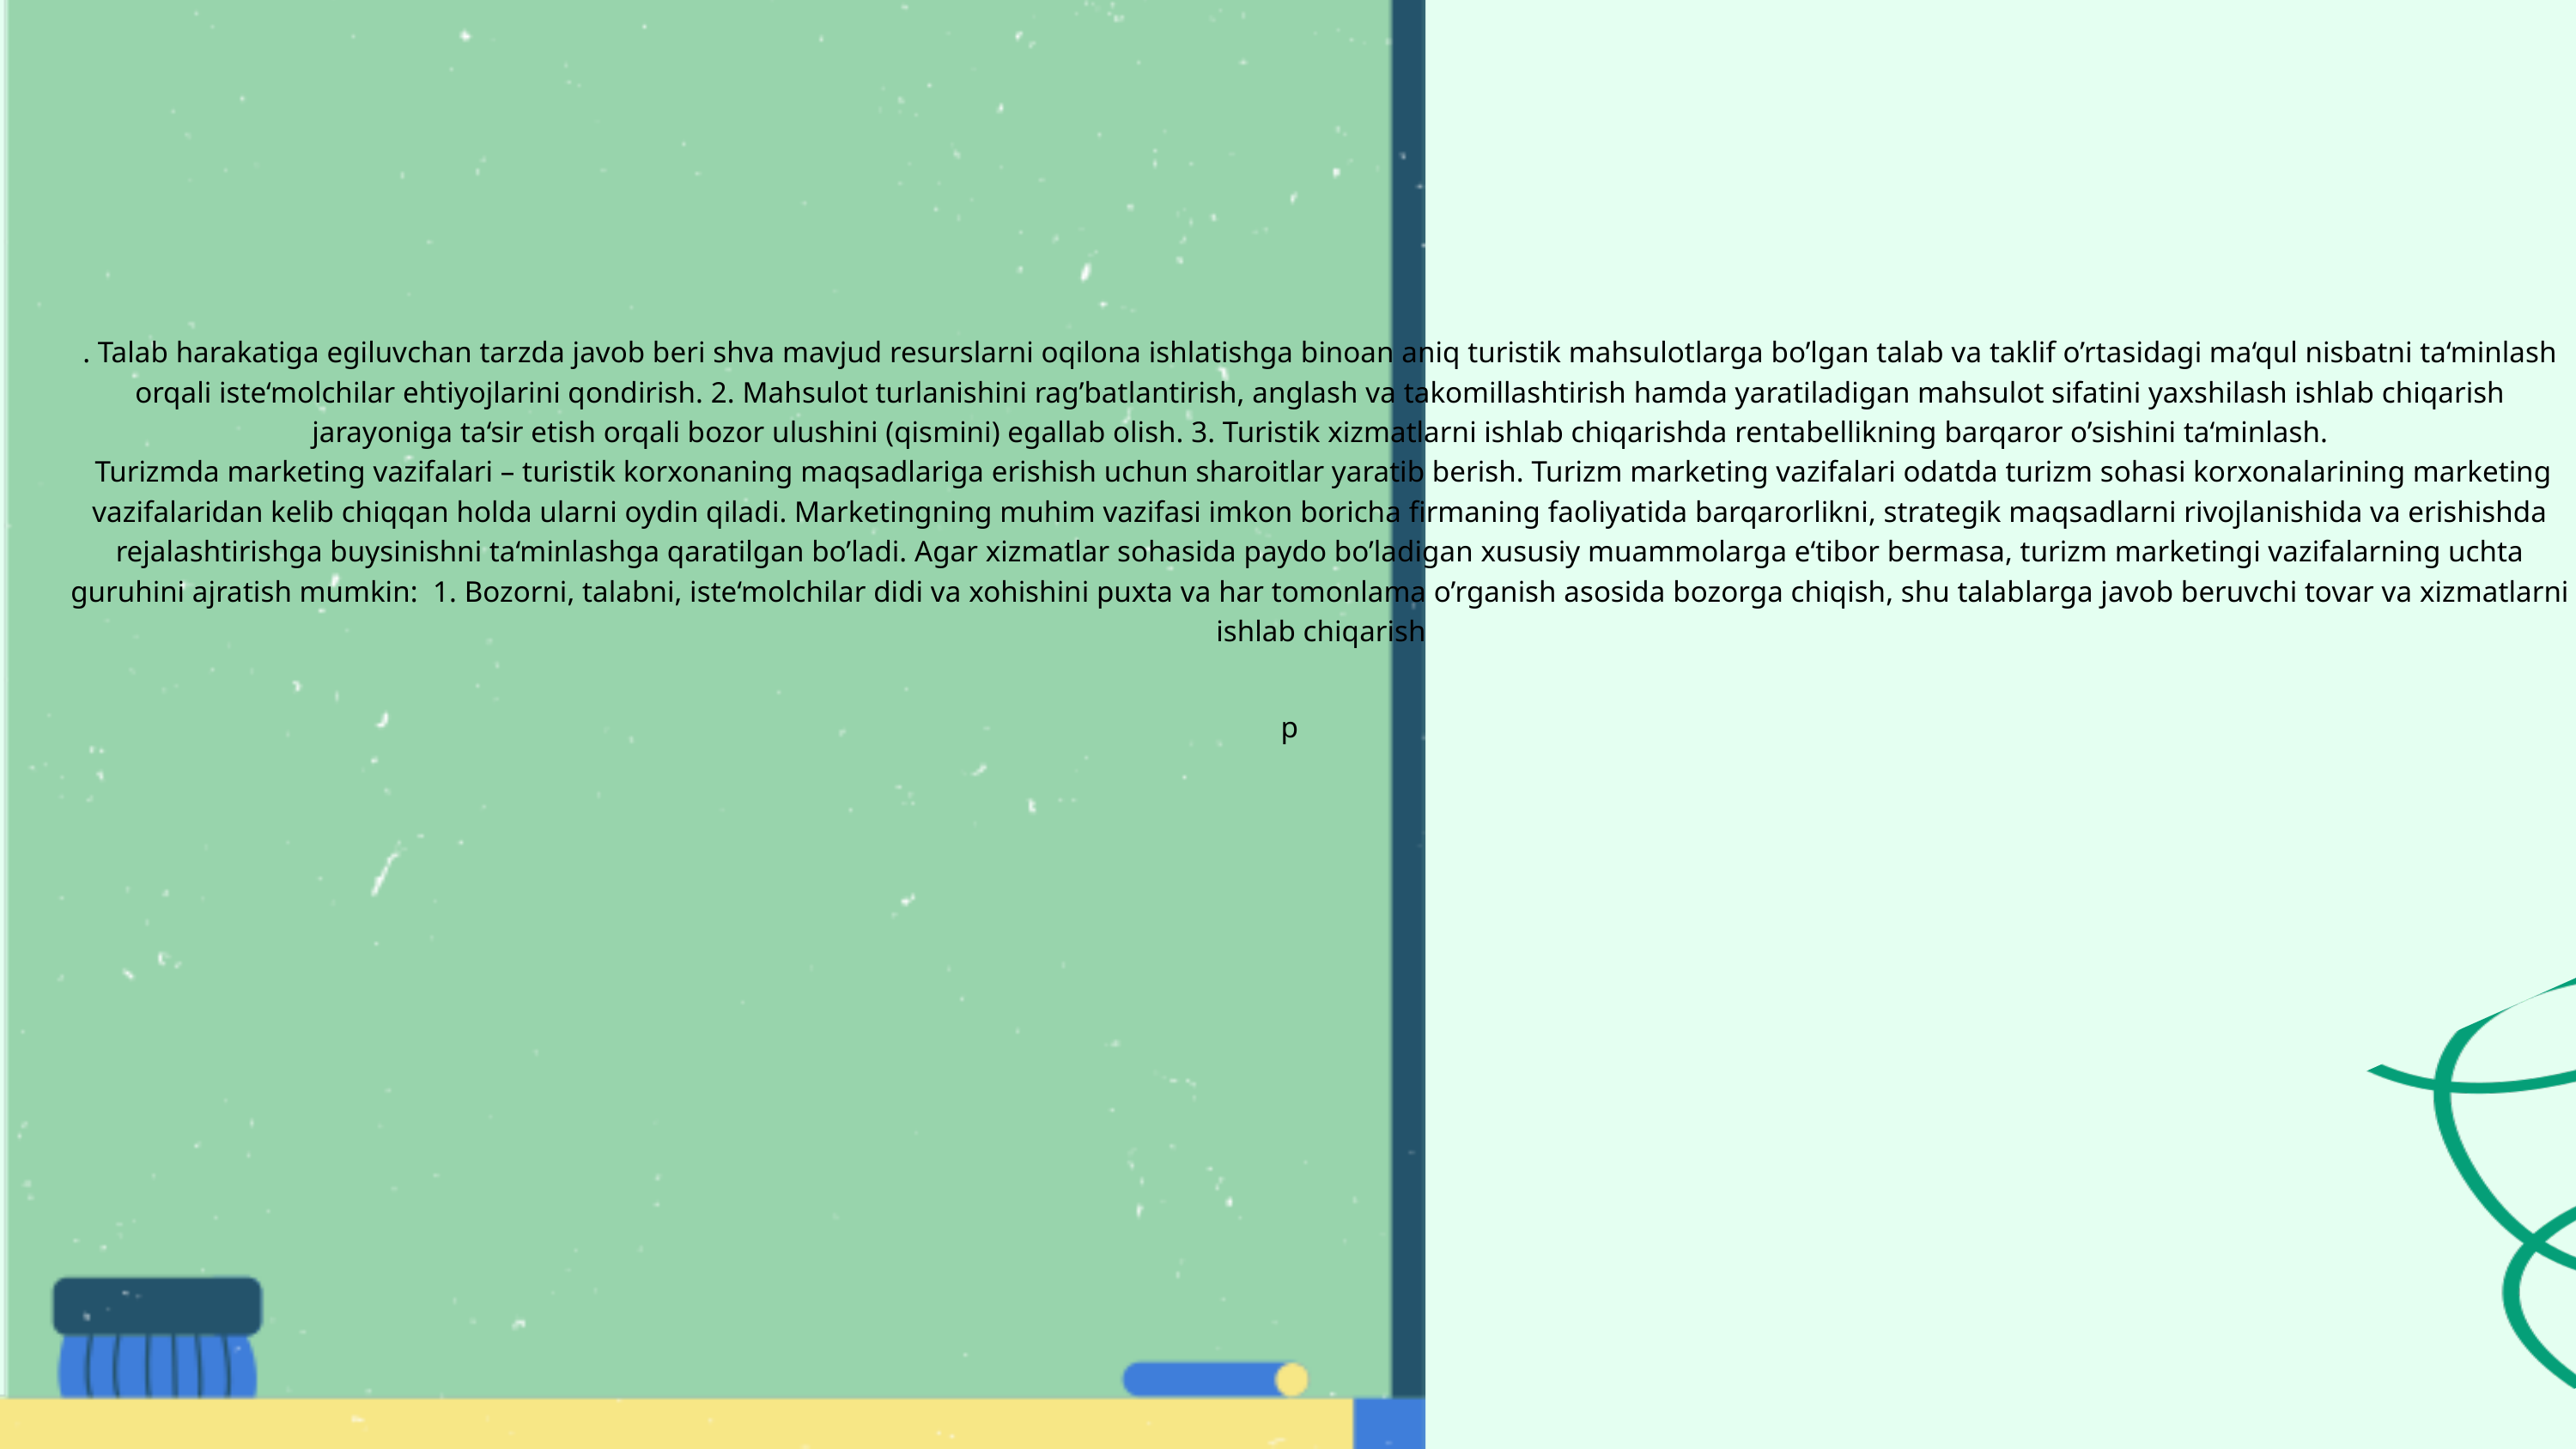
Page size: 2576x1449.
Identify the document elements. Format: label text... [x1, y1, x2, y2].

text_box [2247, 978, 2576, 1449]
text_box . Talab harakatiga egiluvchan tarzda javob beri shva mavjud resurslarni oqilona ishlatishga binoan aniq turistik mahsulotlarga bo’lgan talab va taklif o’rtasidagi ma‘qul nisbatni ta‘minlash orqali iste‘molchilar ehtiyojlarini qondirish. 2. Mahsulot turlanishini rag’batlantirish, anglash va takomillashtirish hamda yaratiladigan mahsulot sifatini yaxshilash ishlab chiqarish jarayoniga ta‘sir etish orqali bozor ulushini (qismini) egallab olish. 3. Turistik xizmatlarni ishlab chiqarishda rentabellikning barqaror o’sishini ta‘minlash. Turizmda marketing vazifalari – turistik korxonaning maqsadlariga erishish uchun sharoitlar yaratib berish. Turizm marketing vazifalari odatda turizm sohasi korxonalarining marketing vazifalaridan kelib chiqqan holda ularni oydin qiladi. Marketingning muhim vazifasi imkon boricha firmaning faoliyatida barqarorlikni, strategik maqsadlarni rivojlanishida va erishishda rejalashtirishga buysinishni ta‘minlashga qaratilgan bo’ladi. Agar xizmatlar sohasida paydo bo’ladigan xususiy muammolarga e‘tibor bermasa, turizm marketingi vazifalarning uchta guruhini ajratish mumkin: 1. Bozorni, talabni, iste‘molchilar didi va xohishini puxta va har tomonlama o’rganish asosida bozorga chiqish, shu talablarga javob beruvchi tovar va xizmatlarni ishlab chiqarish [66, 329, 2576, 647]
text_box р [1280, 703, 1296, 744]
text_box [0, 0, 1426, 1449]
